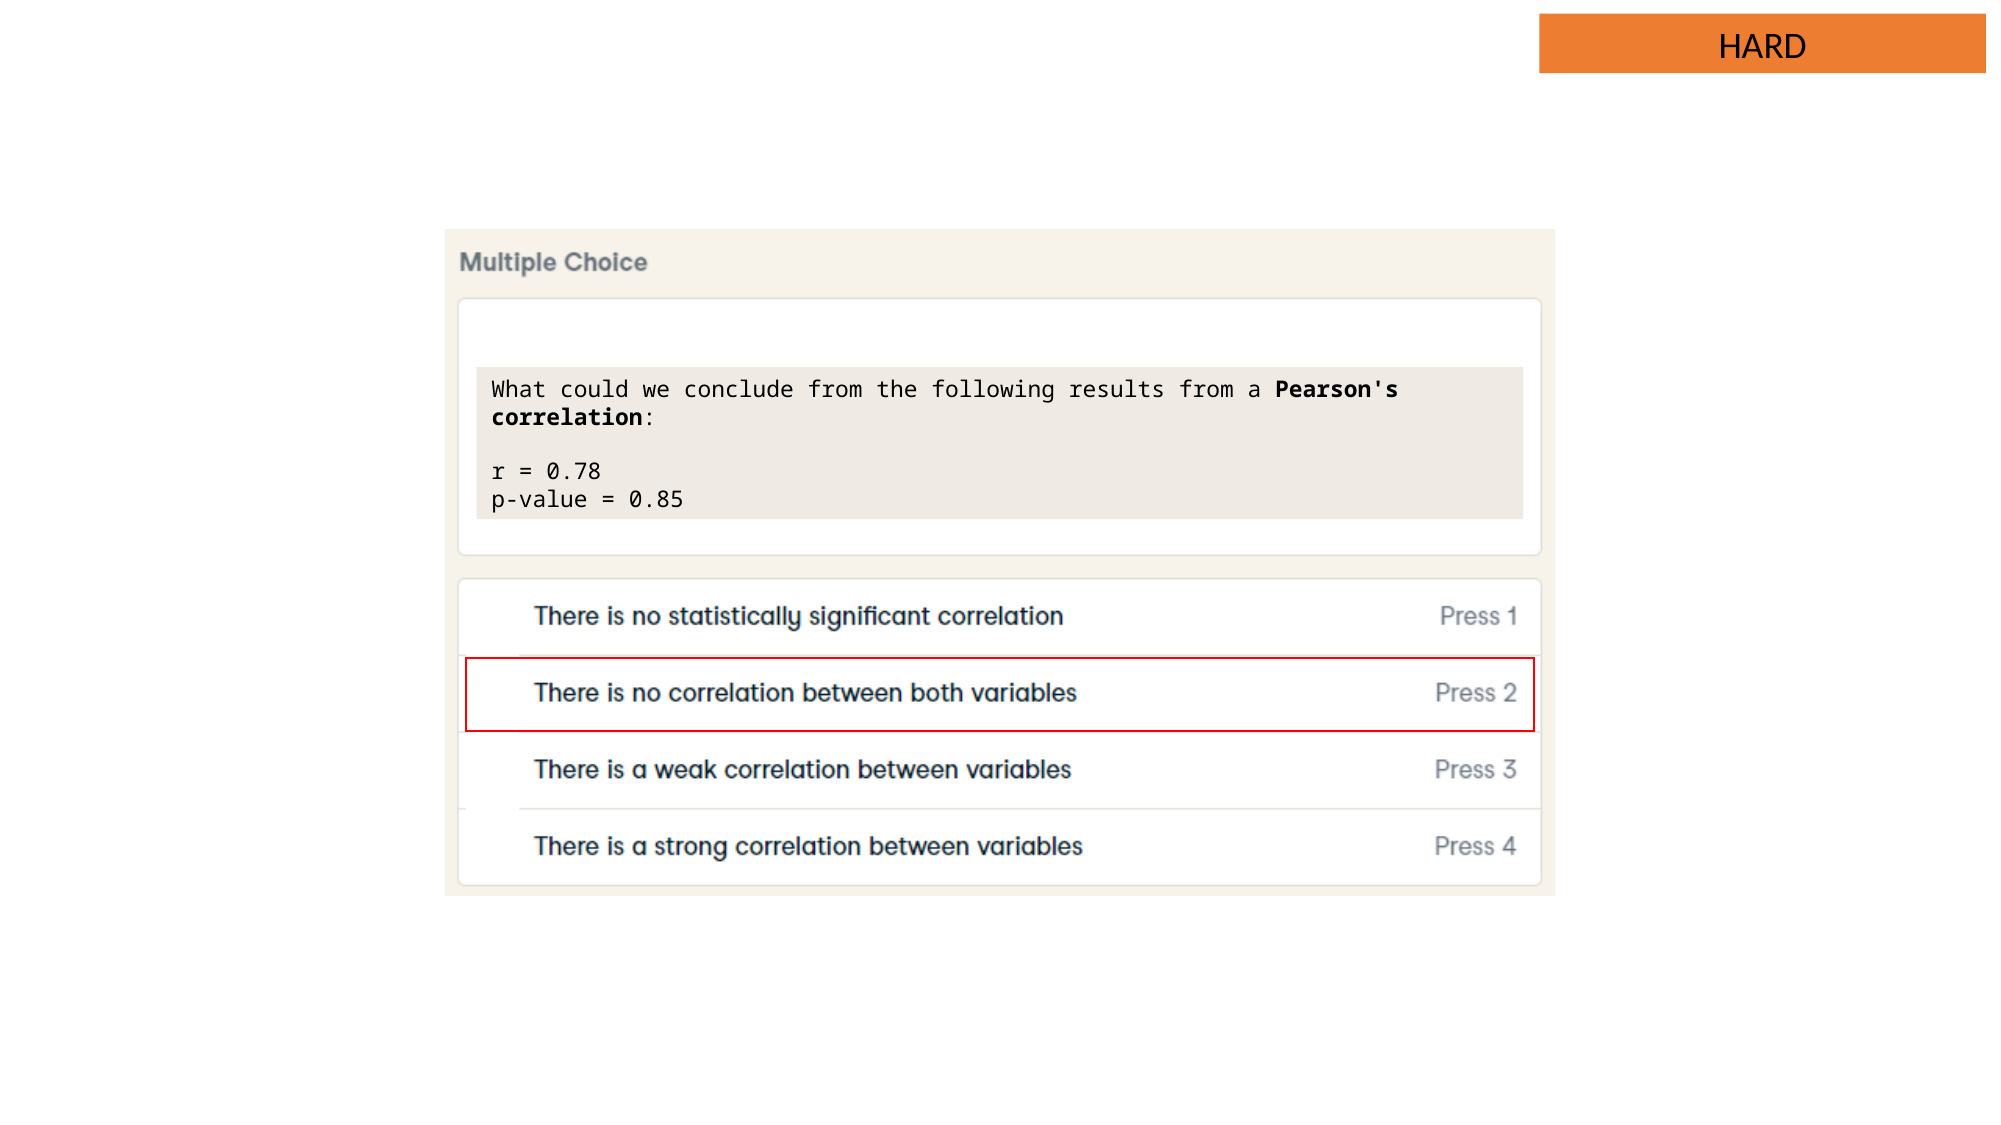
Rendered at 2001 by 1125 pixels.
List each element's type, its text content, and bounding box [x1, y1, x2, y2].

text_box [445, 229, 1555, 896]
text_box HARD [1539, 13, 1986, 74]
